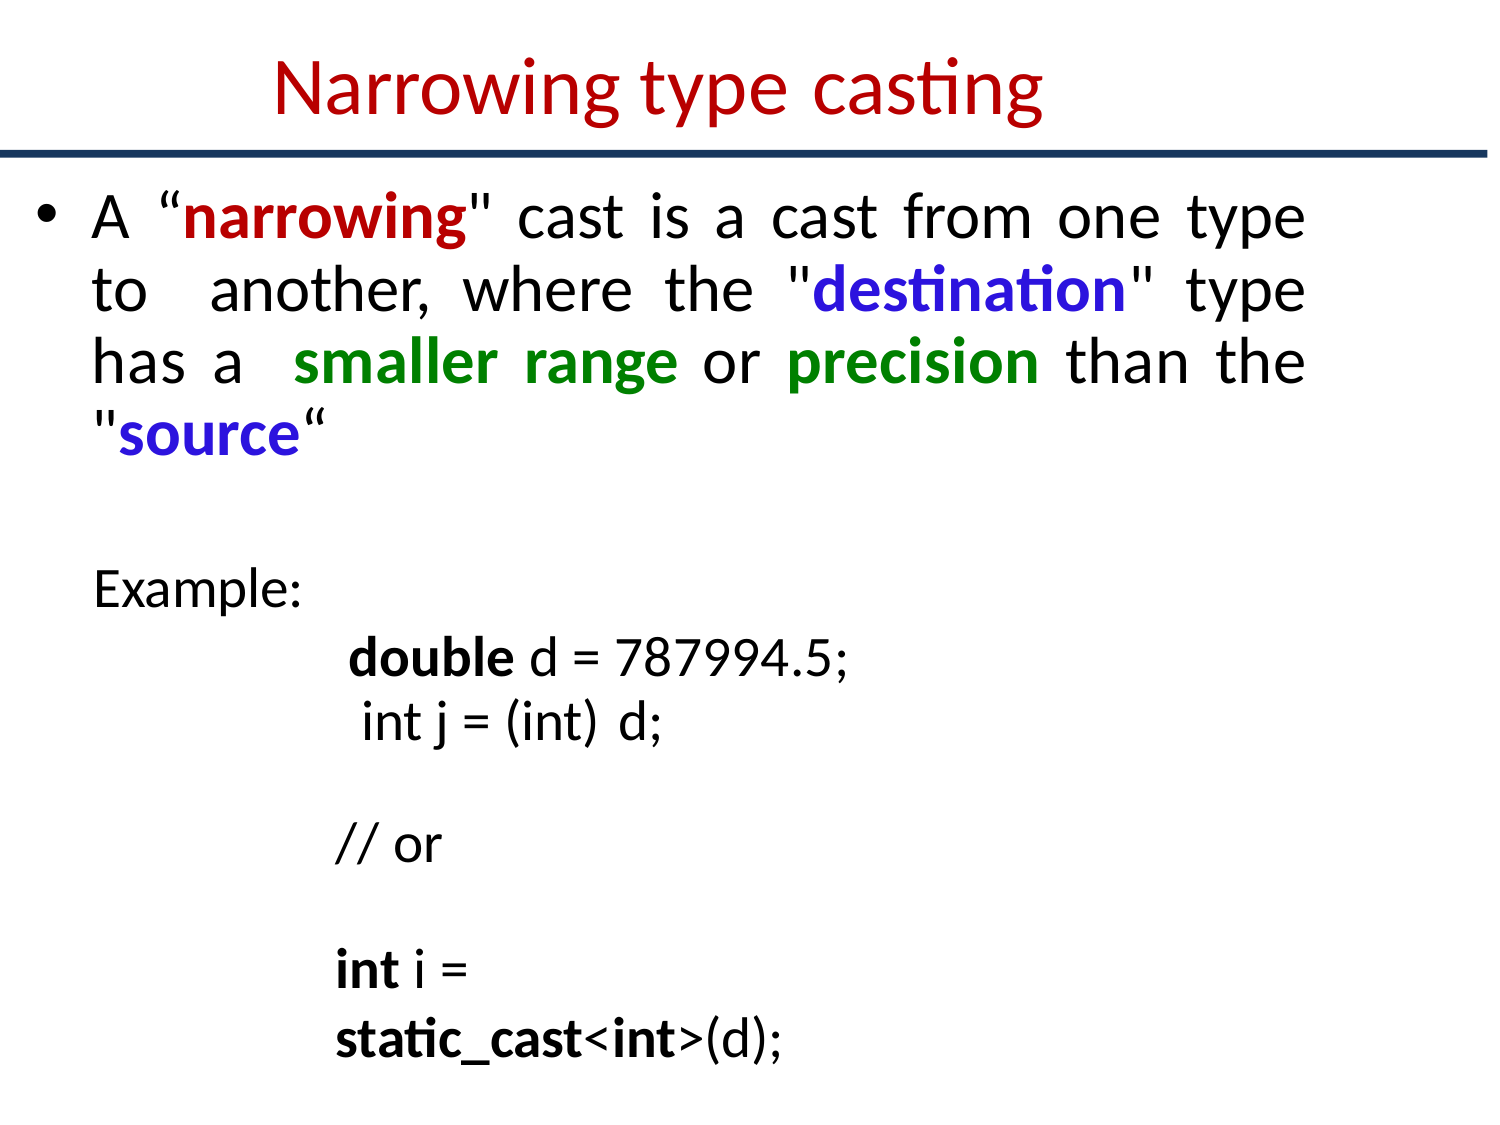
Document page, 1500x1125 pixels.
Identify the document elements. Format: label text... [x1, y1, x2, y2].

text_box A “narrowing" cast is a cast from one type to another, where the "destination" type has a smaller range or precision than the "source“ Example: double d = 787994.5; int j = (int) d; // or int i = static_cast<int>(d); [33, 168, 1308, 1069]
text_box [0, 149, 270, 158]
title Narrowing type casting [270, 29, 1054, 221]
text_box [1054, 149, 1488, 158]
